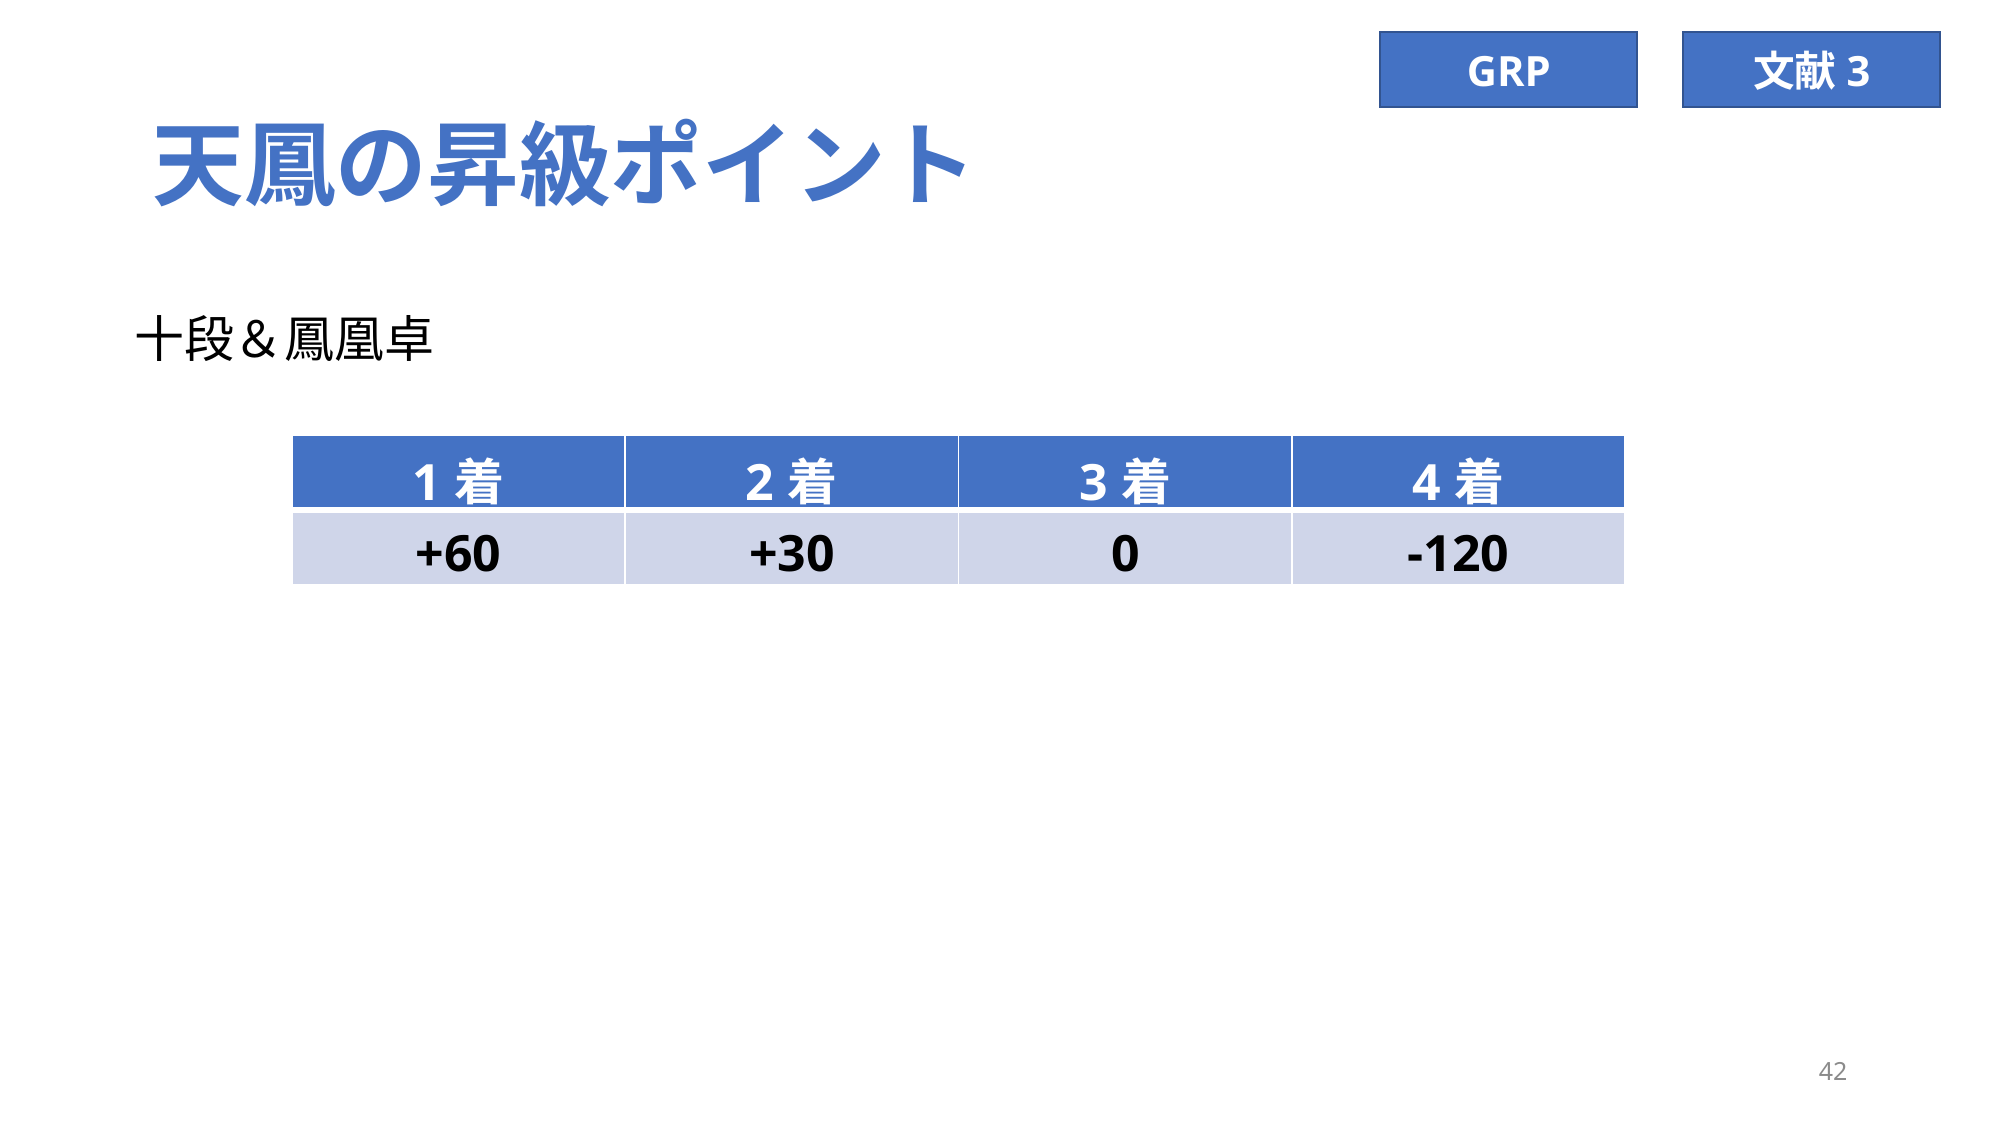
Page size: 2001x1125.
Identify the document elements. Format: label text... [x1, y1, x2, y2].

table_header 1着 [293, 436, 624, 507]
table_header 2着 [626, 436, 958, 507]
text_box GRP [1379, 31, 1638, 108]
table_cell +30 [626, 513, 958, 584]
table_header 3着 [959, 436, 1291, 507]
table_header 4着 [1293, 436, 1624, 507]
title 天鳳の昇級ポイント [137, 59, 1863, 278]
table_cell +60 [293, 513, 624, 584]
text_box 十段＆鳳凰卓 [119, 299, 959, 375]
slide_number 42 [1412, 1042, 1863, 1103]
table_cell -120 [1293, 513, 1624, 584]
text_box 文献3 [1682, 31, 1941, 108]
table_cell 0 [959, 513, 1291, 584]
